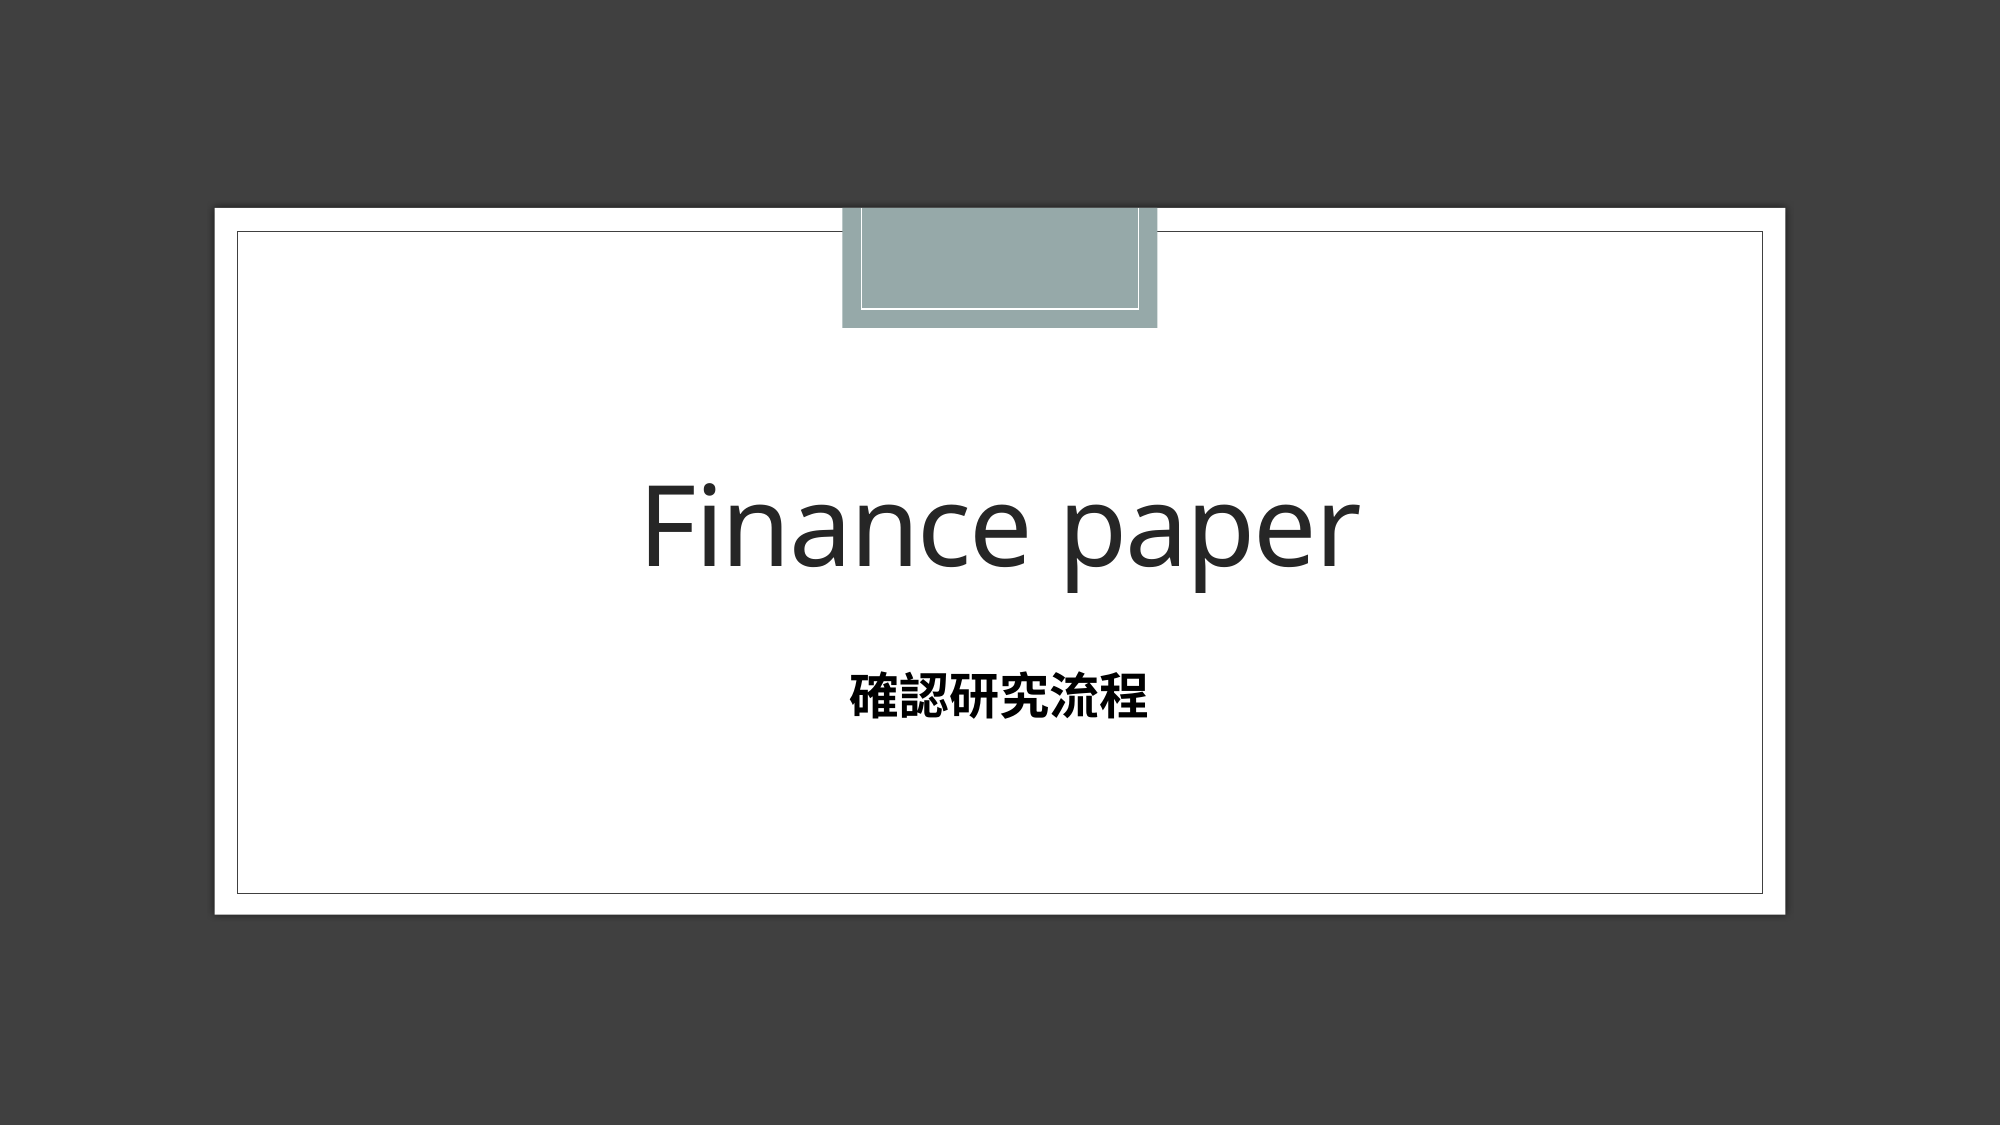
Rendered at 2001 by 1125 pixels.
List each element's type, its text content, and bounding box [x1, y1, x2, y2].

text_box 確認研究流程 [835, 657, 1165, 733]
title Finance paper [267, 333, 1733, 734]
